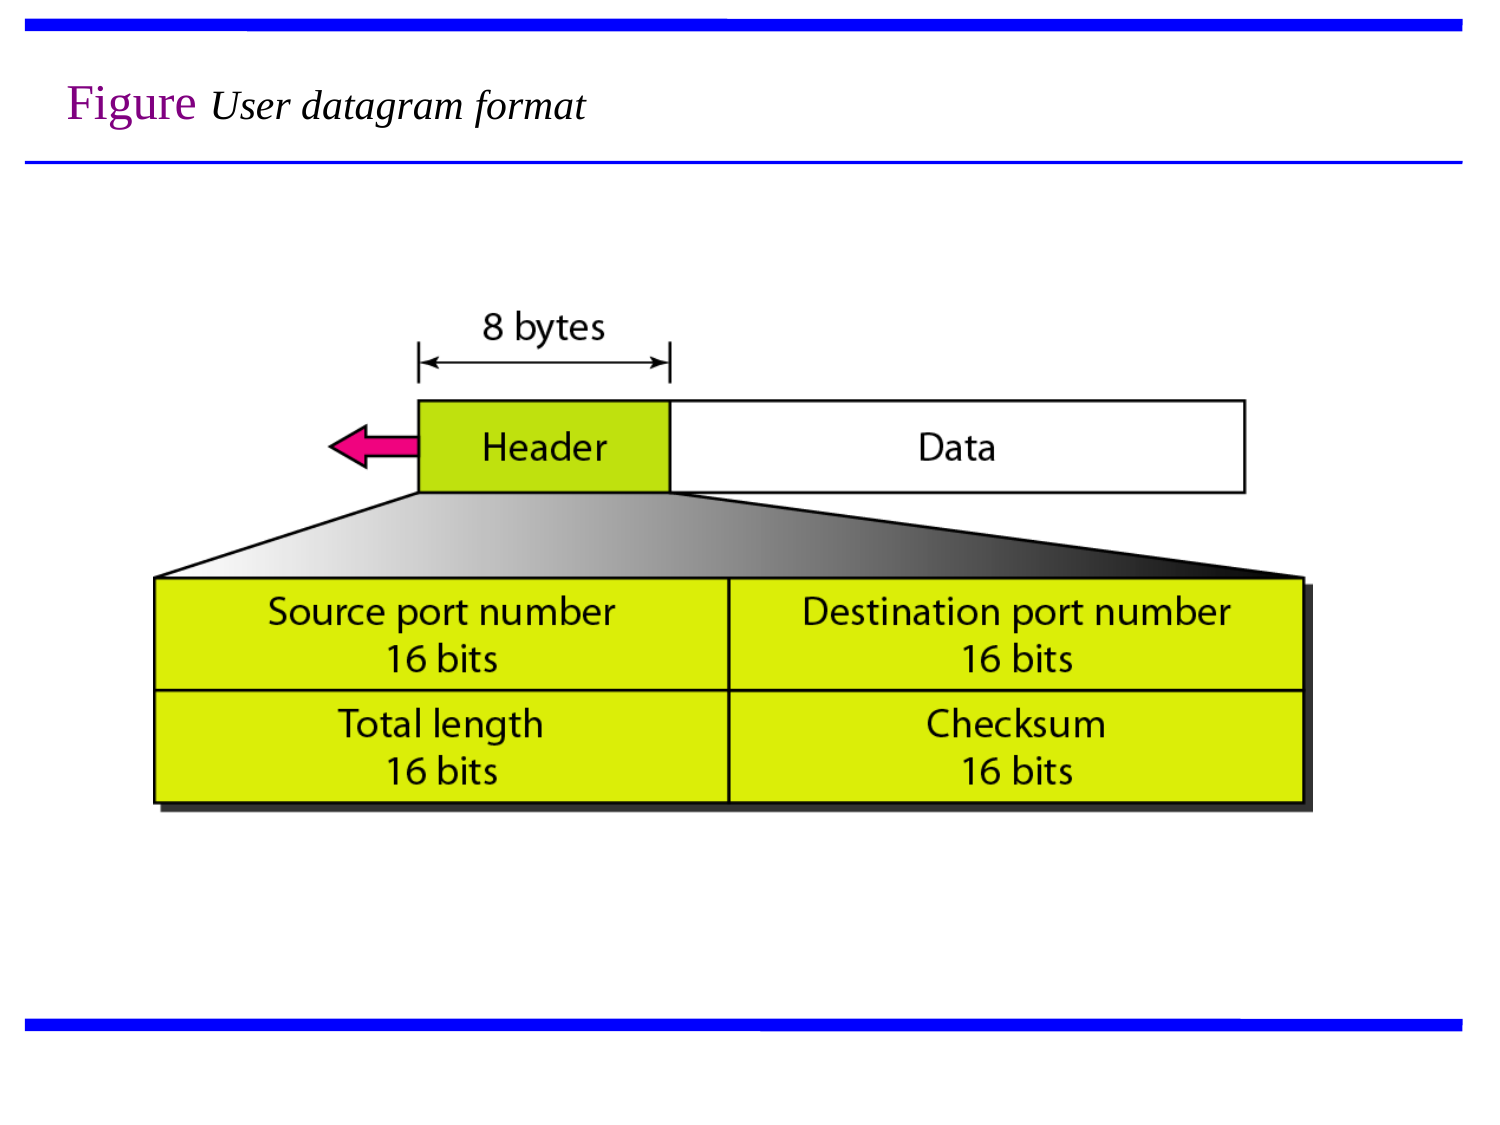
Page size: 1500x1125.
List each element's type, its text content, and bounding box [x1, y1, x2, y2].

text_box Figure User datagram format [51, 62, 602, 138]
picture [153, 305, 1313, 813]
